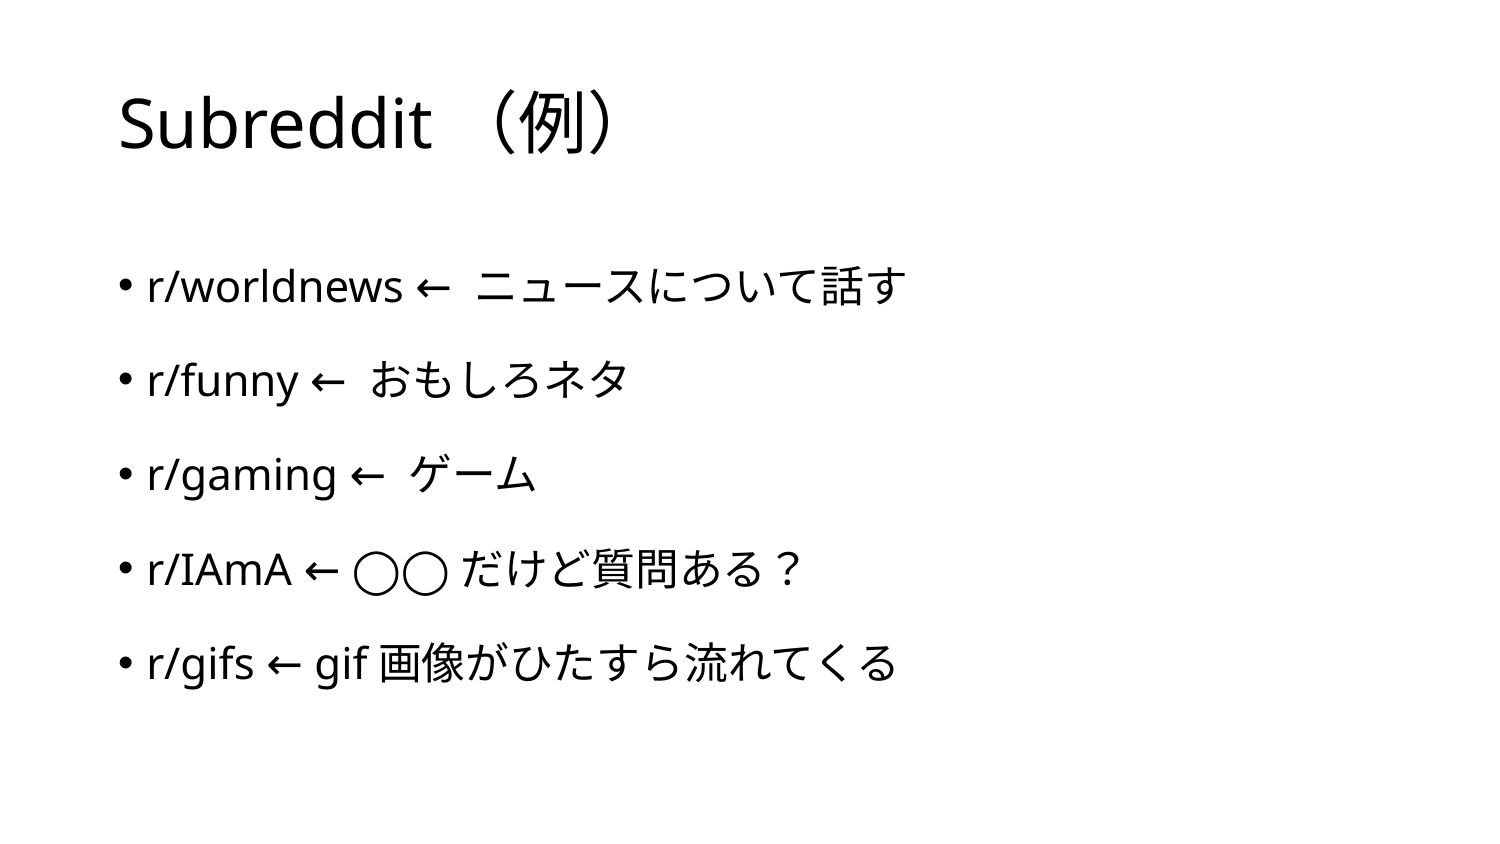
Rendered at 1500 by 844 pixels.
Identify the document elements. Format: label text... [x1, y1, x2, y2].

list r/worldnews ← ニュースについて話す r/funny ← おもしろネタ r/gaming ← ゲーム r/IAmA ← ◯◯だけど質問ある？ r/gifs ← gif画像がひたすら流れてくる [103, 224, 1397, 760]
title Subreddit（例） [103, 44, 1397, 208]
